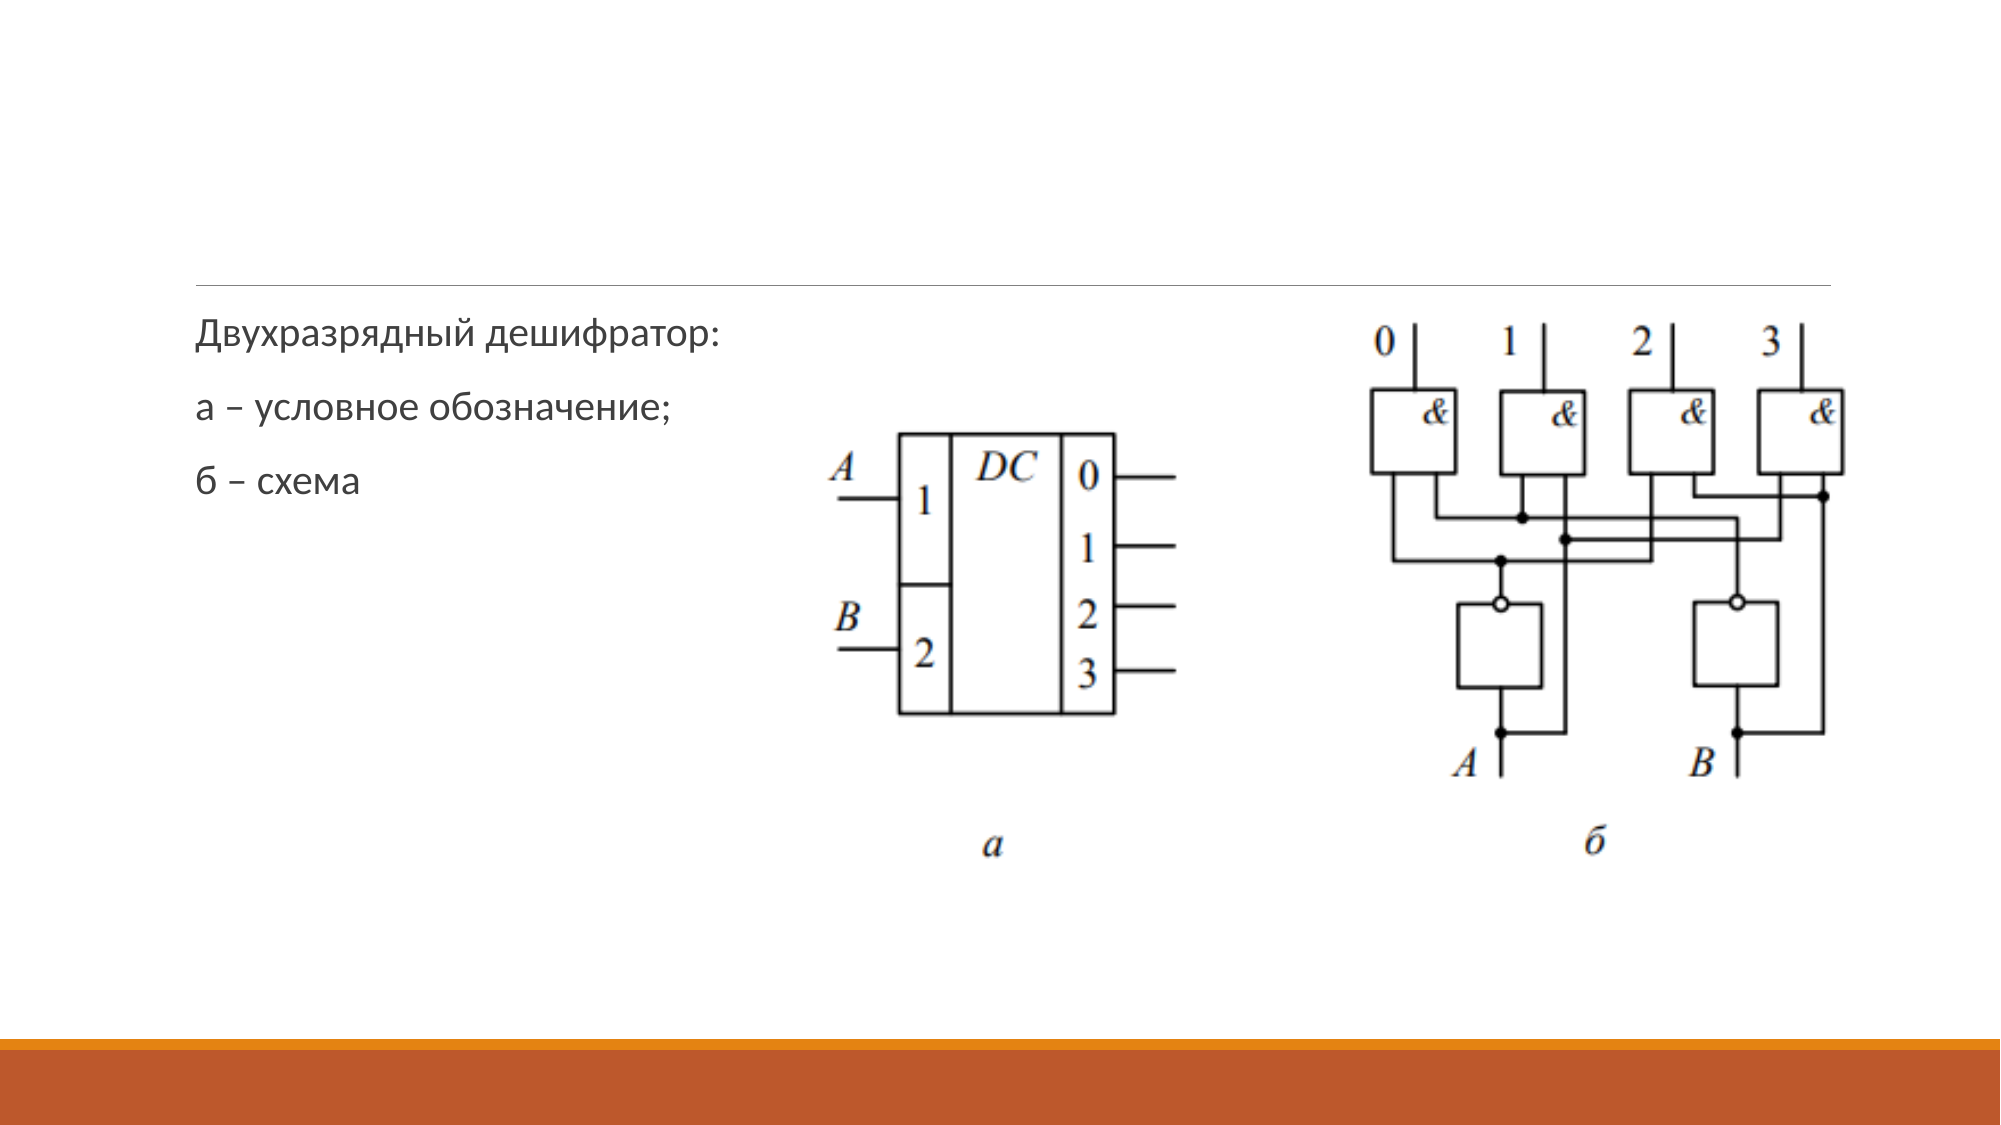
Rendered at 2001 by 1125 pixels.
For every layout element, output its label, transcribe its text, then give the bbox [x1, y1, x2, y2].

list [792, 300, 1871, 884]
list Двухразрядный дешифратор: а – условное обозначение; б – схема [180, 302, 990, 963]
